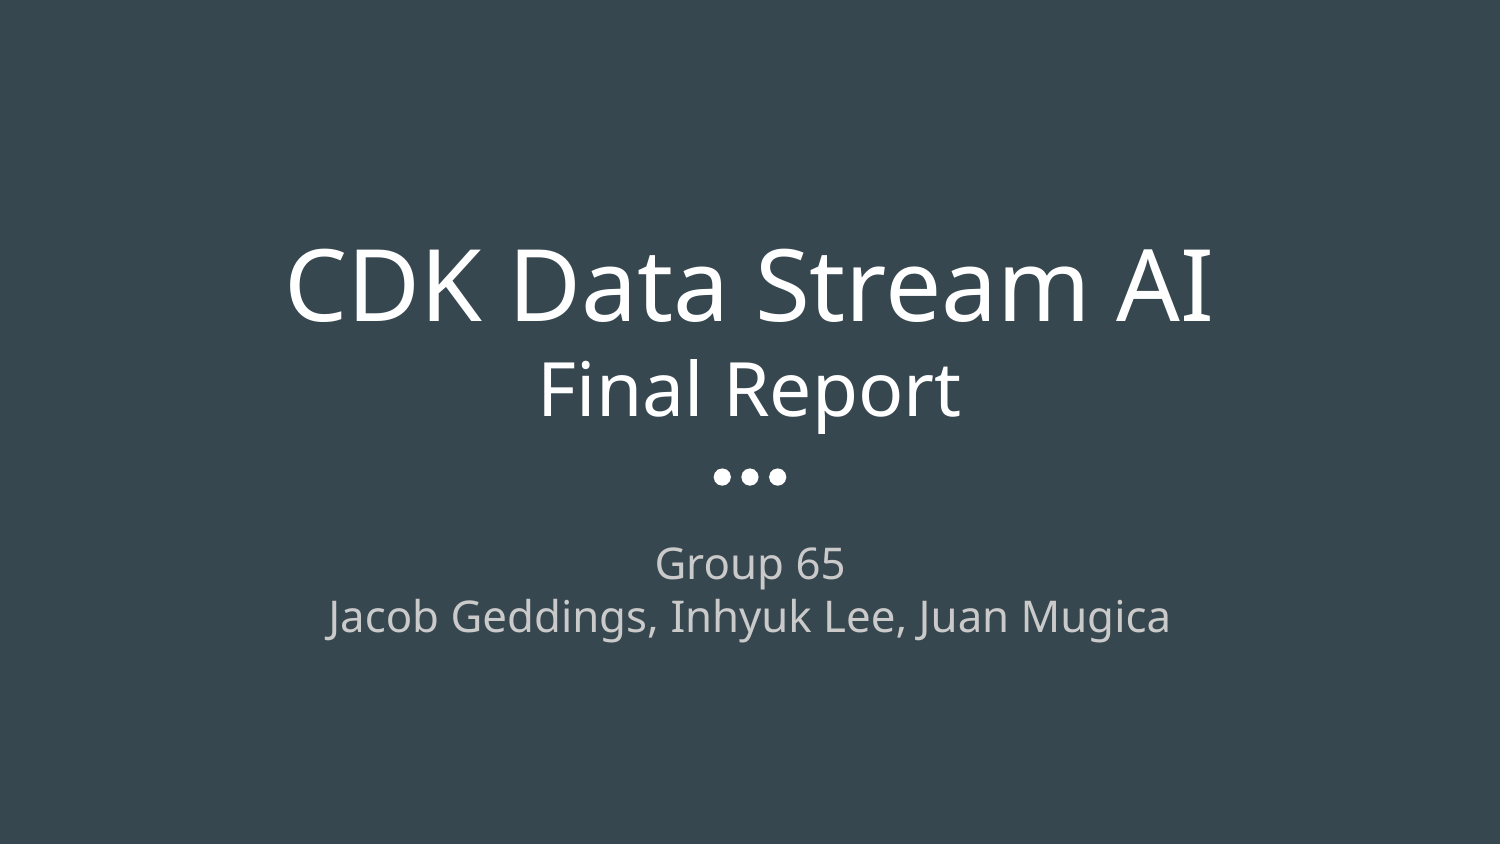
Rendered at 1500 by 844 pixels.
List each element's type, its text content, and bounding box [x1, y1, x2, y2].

subtitle Group 65 Jacob Geddings, Inhyuk Lee, Juan Mugica [110, 520, 1390, 651]
title CDK Data Stream AI Final Report [110, 162, 1390, 447]
